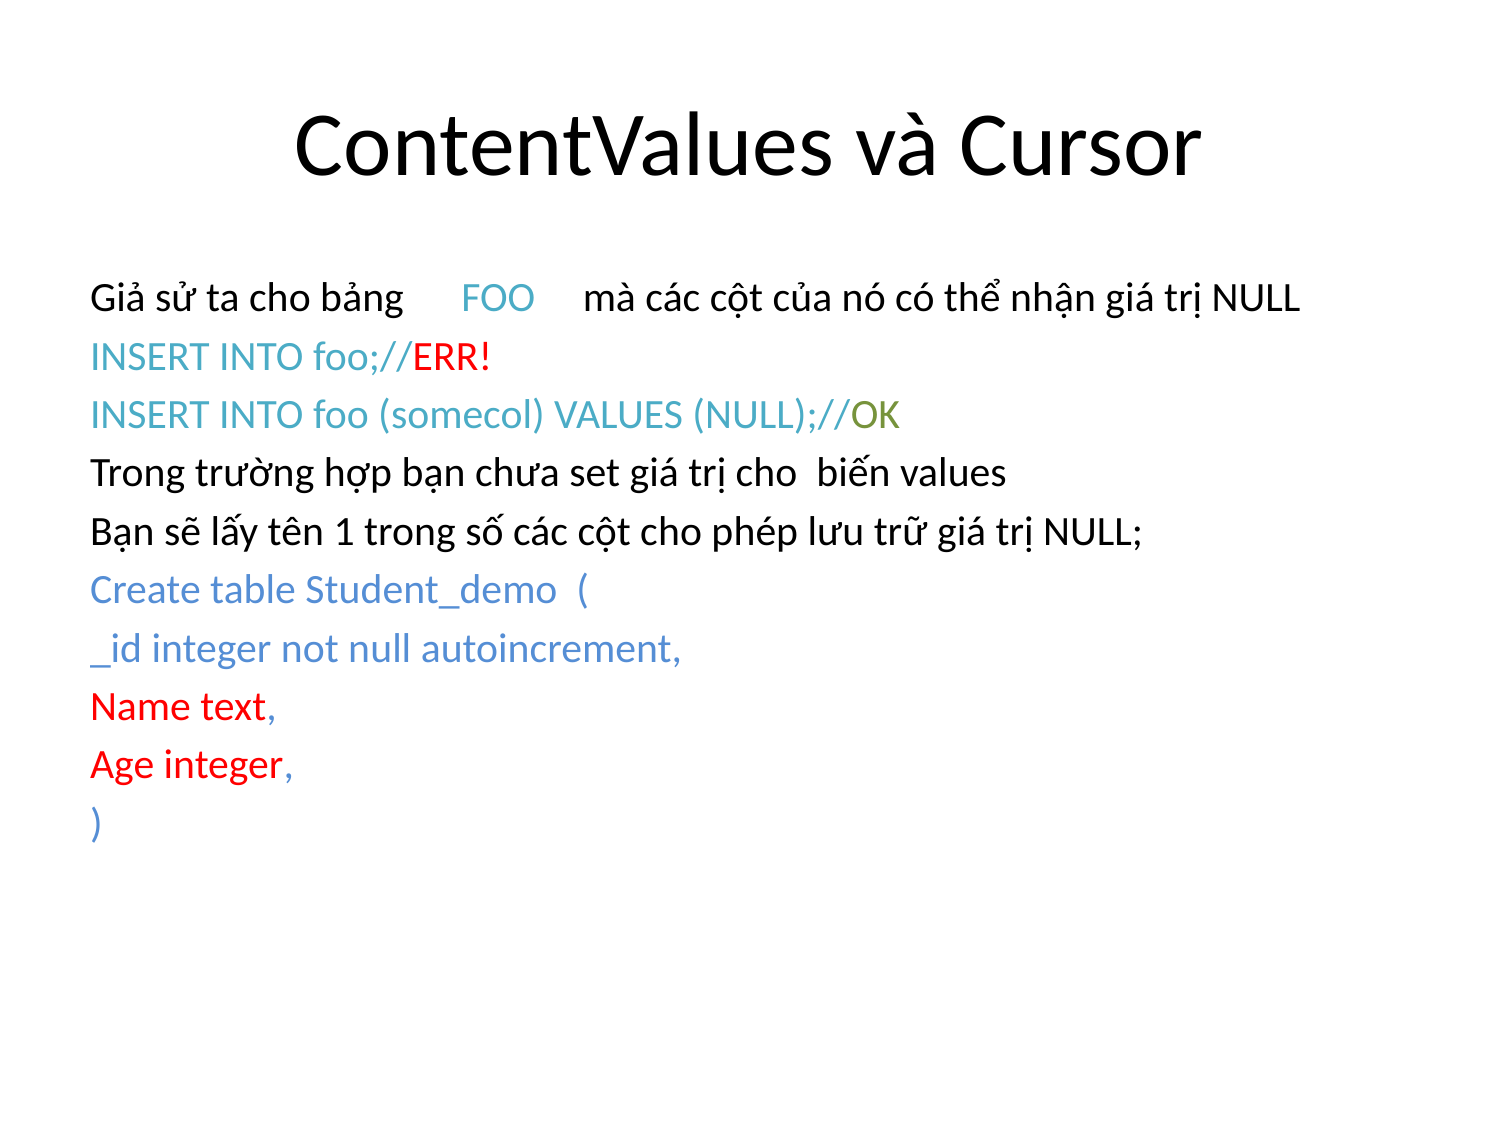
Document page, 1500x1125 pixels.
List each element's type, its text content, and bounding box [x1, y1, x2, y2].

list Giả sử ta cho bảng FOO mà các cột của nó có thể nhận giá trị NULL INSERT INTO foo;//ERR! INSERT INTO foo (somecol) VALUES (NULL);//OK Trong trường hợp bạn chưa set giá trị cho biến values Bạn sẽ lấy tên 1 trong số các cột cho phép lưu trữ giá trị NULL; Create table Student_demo ( _id integer not null autoincrement, Name text, Age integer, ) [75, 262, 1425, 1005]
title ContentValues và Cursor [75, 45, 1425, 233]
